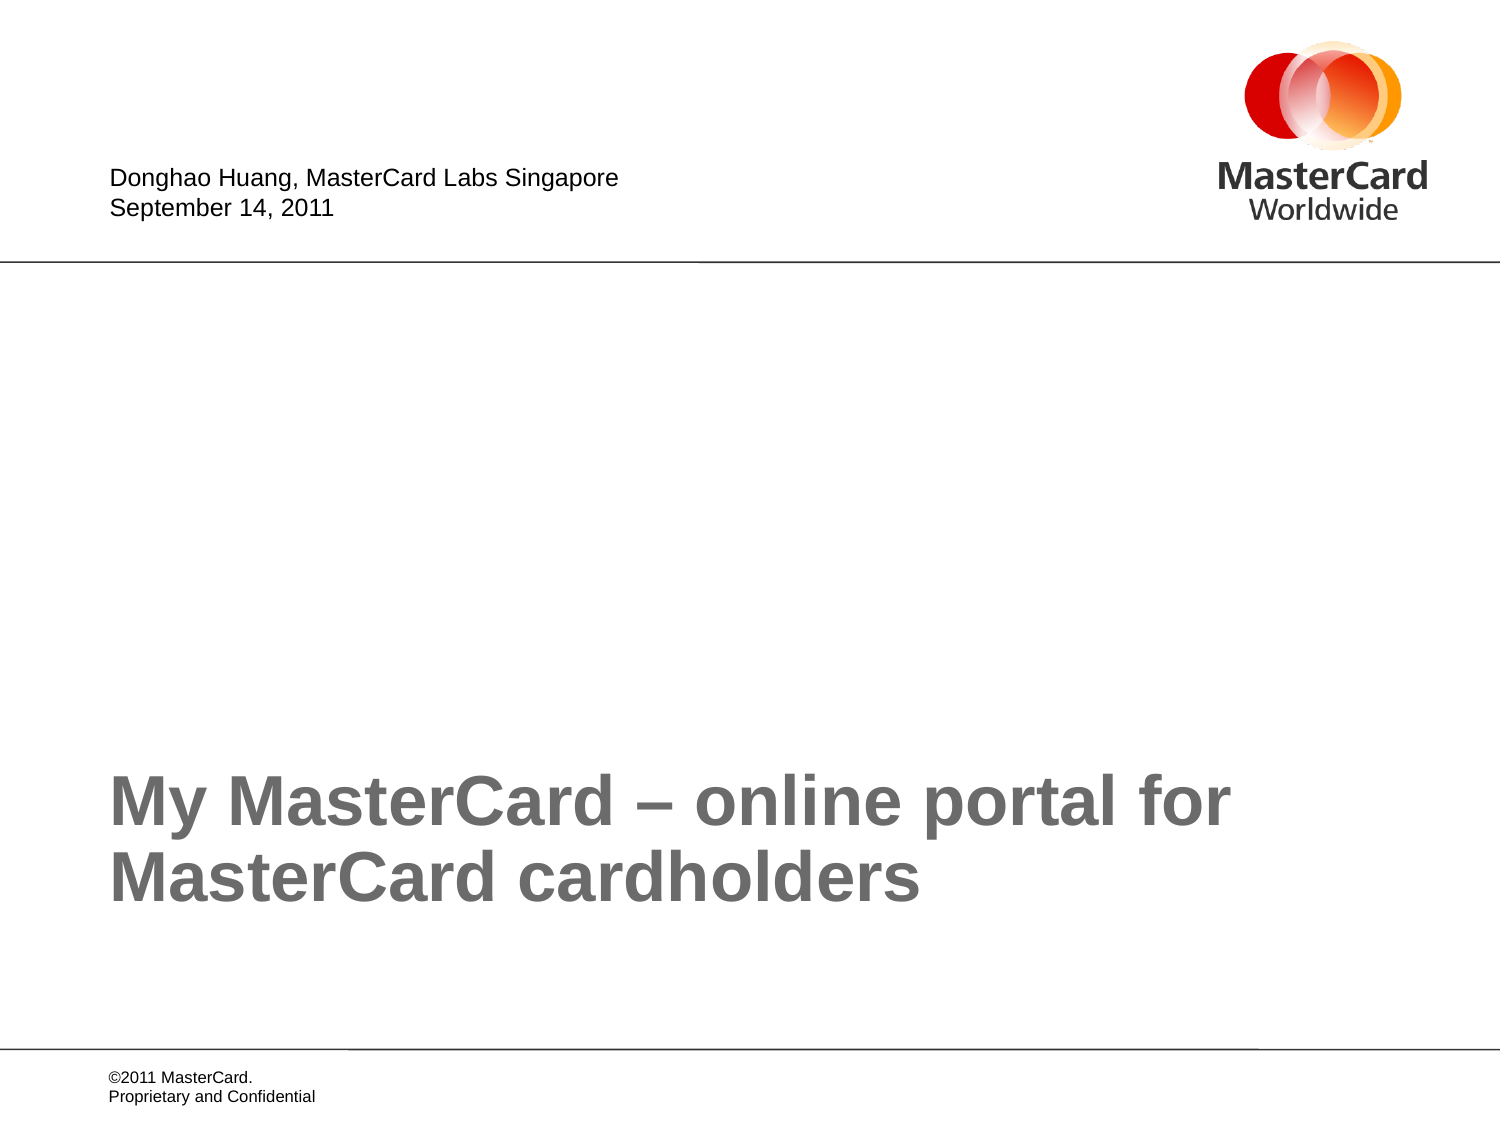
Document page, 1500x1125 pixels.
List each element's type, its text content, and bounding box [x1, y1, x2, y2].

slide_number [94, 200, 583, 238]
picture [1219, 41, 1427, 220]
text_box Donghao Huang, MasterCard Labs Singapore [94, 154, 621, 200]
title My MasterCard – online portal for MasterCard cardholders [94, 660, 1272, 925]
